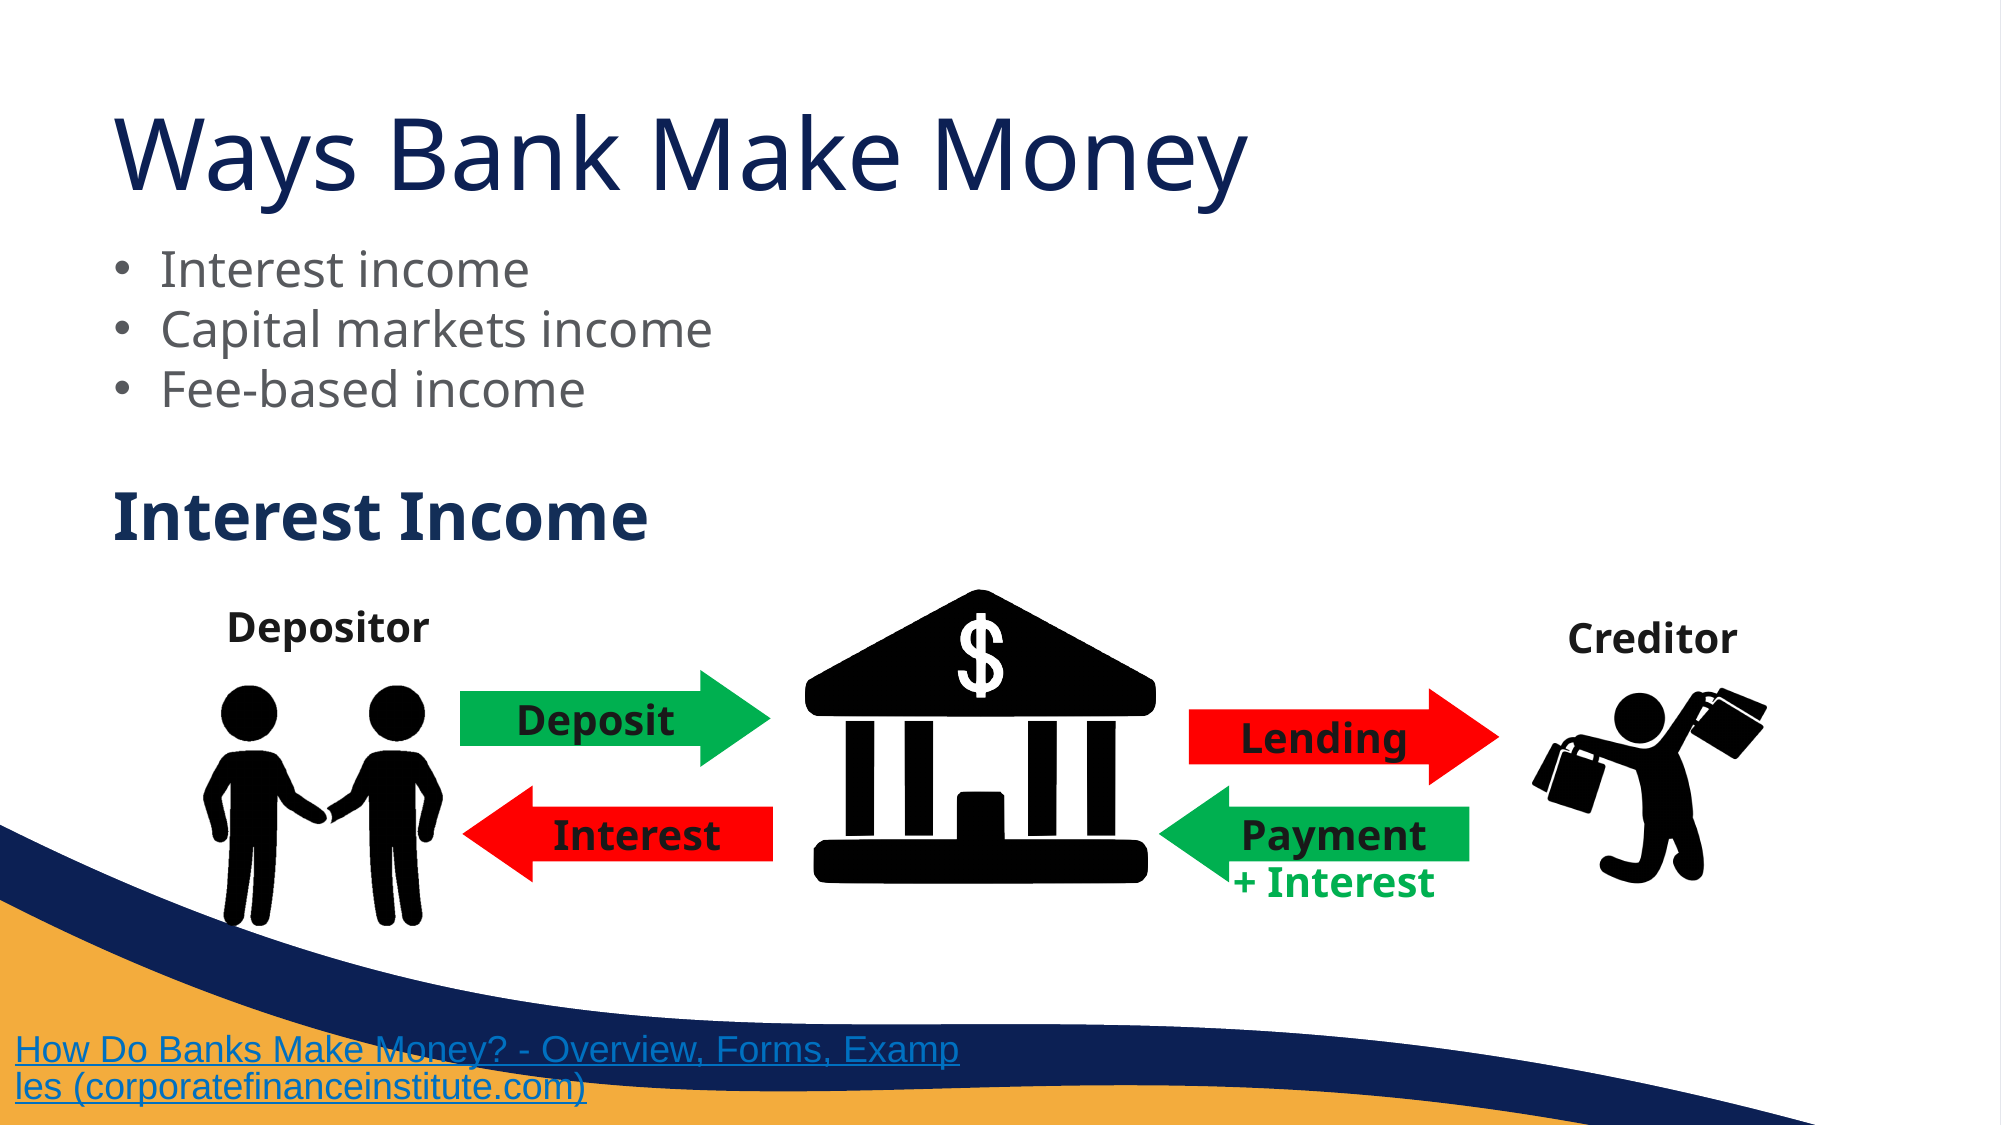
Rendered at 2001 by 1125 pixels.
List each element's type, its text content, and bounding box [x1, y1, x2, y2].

text_box Lending [1186, 686, 1502, 788]
text_box Deposit [466, 668, 773, 769]
picture [1532, 668, 1767, 903]
text_box + Interest [1218, 848, 1500, 913]
text_box Interest [466, 783, 775, 885]
picture [805, 588, 1157, 884]
text_box Interest income Capital markets income Fee-based income [98, 229, 1451, 425]
text_box Depositor [211, 593, 493, 659]
text_box How Do Banks Make Money? - Overview, Forms, Examples (corporatefinanceinstitute.com) [0, 1017, 980, 1077]
text_box Interest Income [98, 466, 1451, 562]
picture [178, 669, 461, 952]
text_box Creditor [1552, 604, 1834, 670]
title Ways Bank Make Money [98, 75, 1722, 202]
text_box Payment [1162, 783, 1472, 878]
